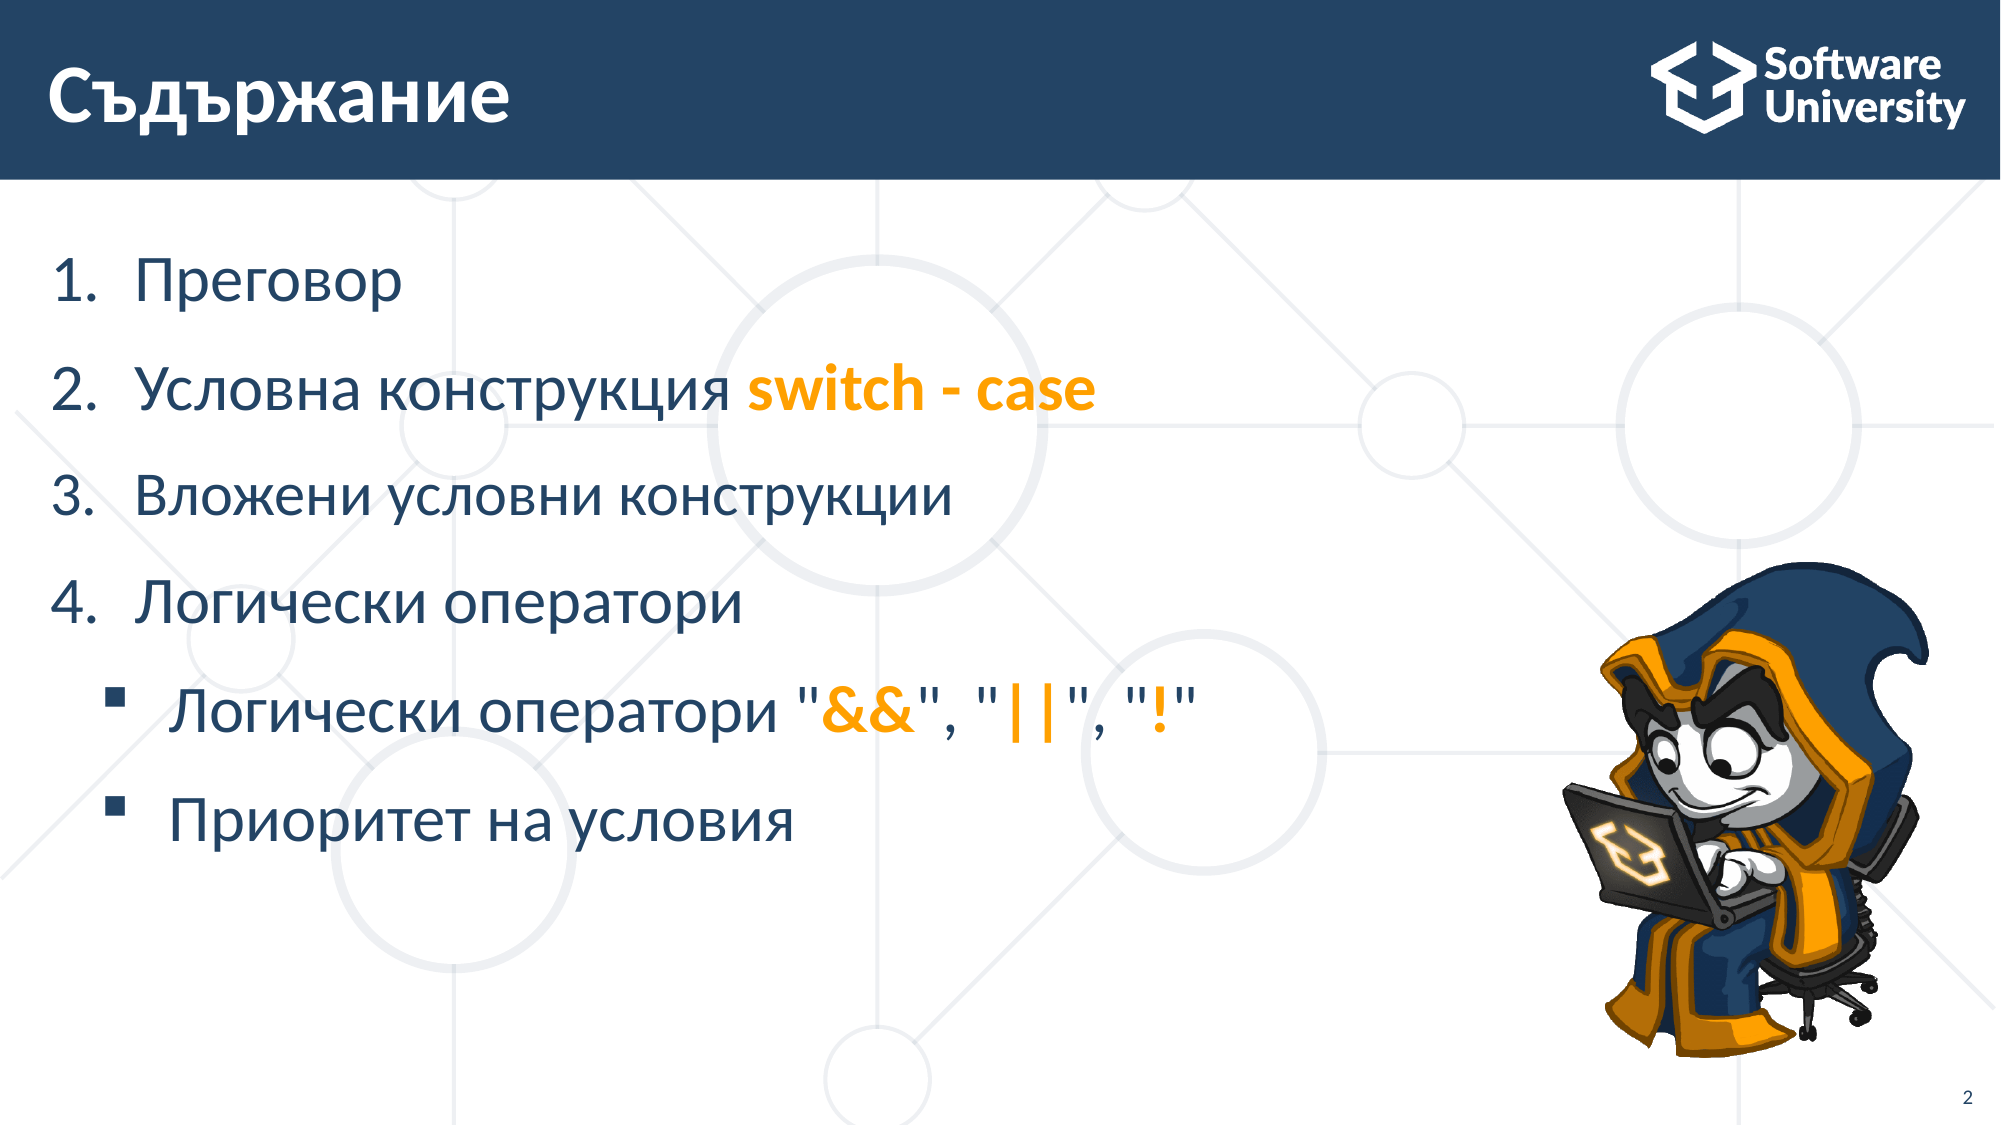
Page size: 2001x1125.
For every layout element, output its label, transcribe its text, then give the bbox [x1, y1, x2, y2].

list Преговор Условна конструкция switch - case Вложени условни конструкции Логически оператори Логически оператори "&&", "||", "!" Приоритет на условия [32, 224, 1517, 1080]
picture [1561, 559, 1931, 1059]
title Съдържание [31, 16, 1625, 162]
picture [1651, 41, 1966, 134]
text_box 2 [1927, 1067, 1989, 1117]
